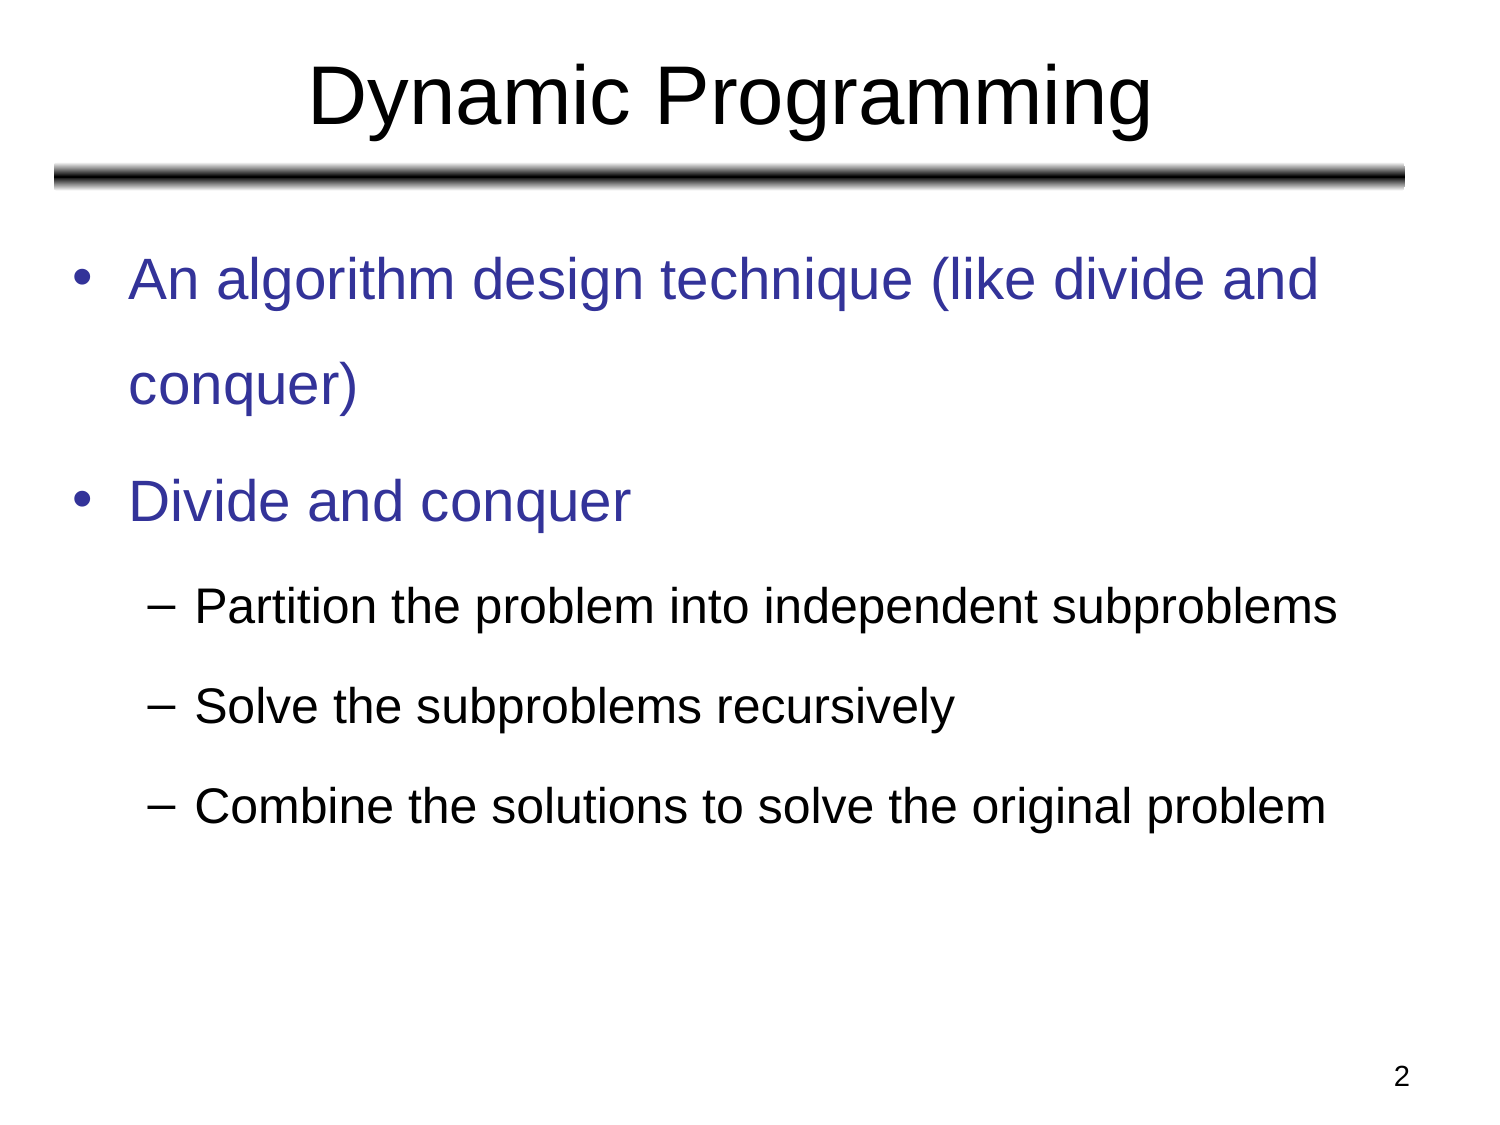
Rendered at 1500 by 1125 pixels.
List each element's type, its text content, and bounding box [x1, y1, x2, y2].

title Dynamic Programming [55, 16, 1406, 166]
text_box ‹#› [1074, 1049, 1425, 1103]
list An algorithm design technique (like divide and conquer) Divide and conquer Partition the problem into independent subproblems Solve the subproblems recursively Combine the solutions to solve the original problem [57, 199, 1408, 1093]
